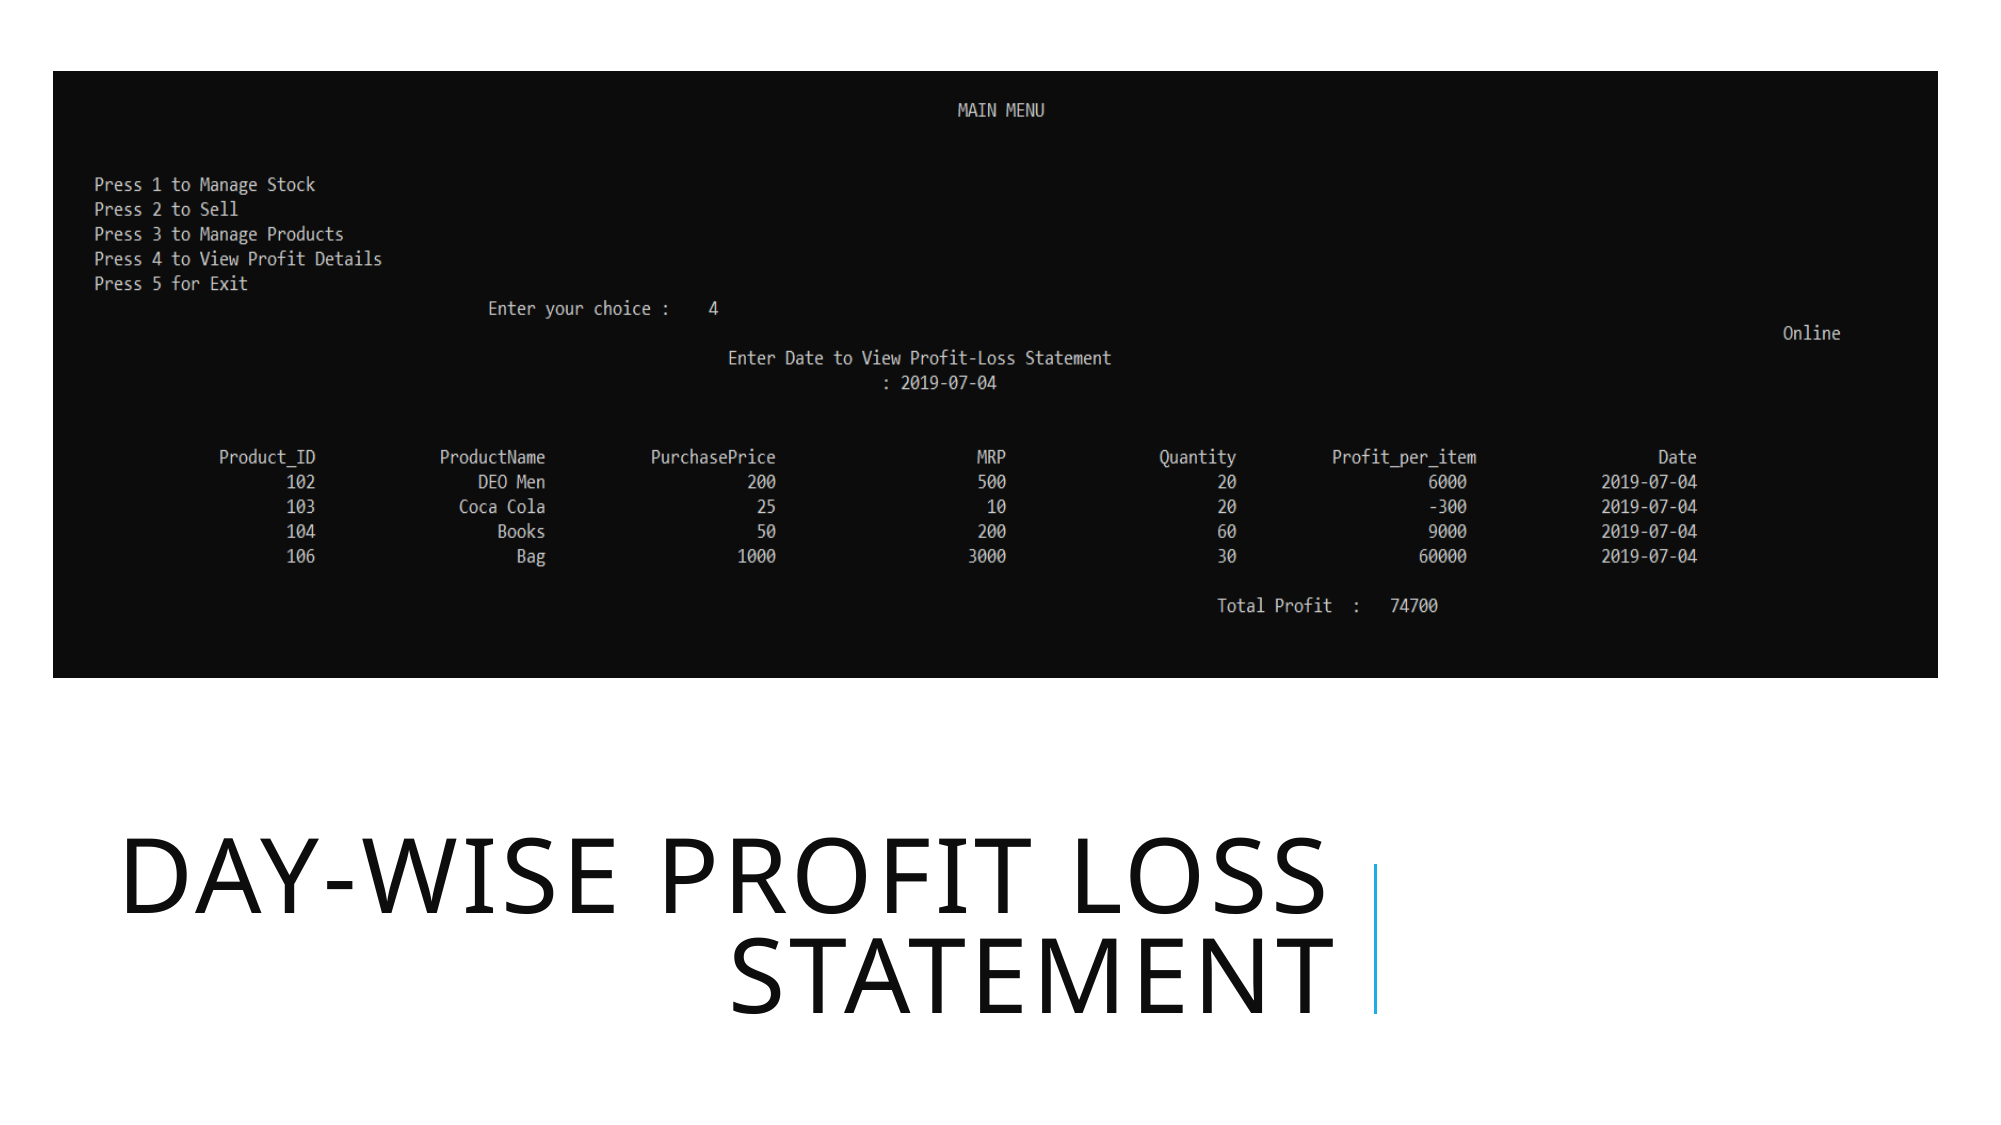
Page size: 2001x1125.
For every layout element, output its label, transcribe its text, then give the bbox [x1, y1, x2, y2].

picture [53, 71, 1938, 679]
title Day-Wise Profit Loss Statement [75, 813, 1350, 1054]
